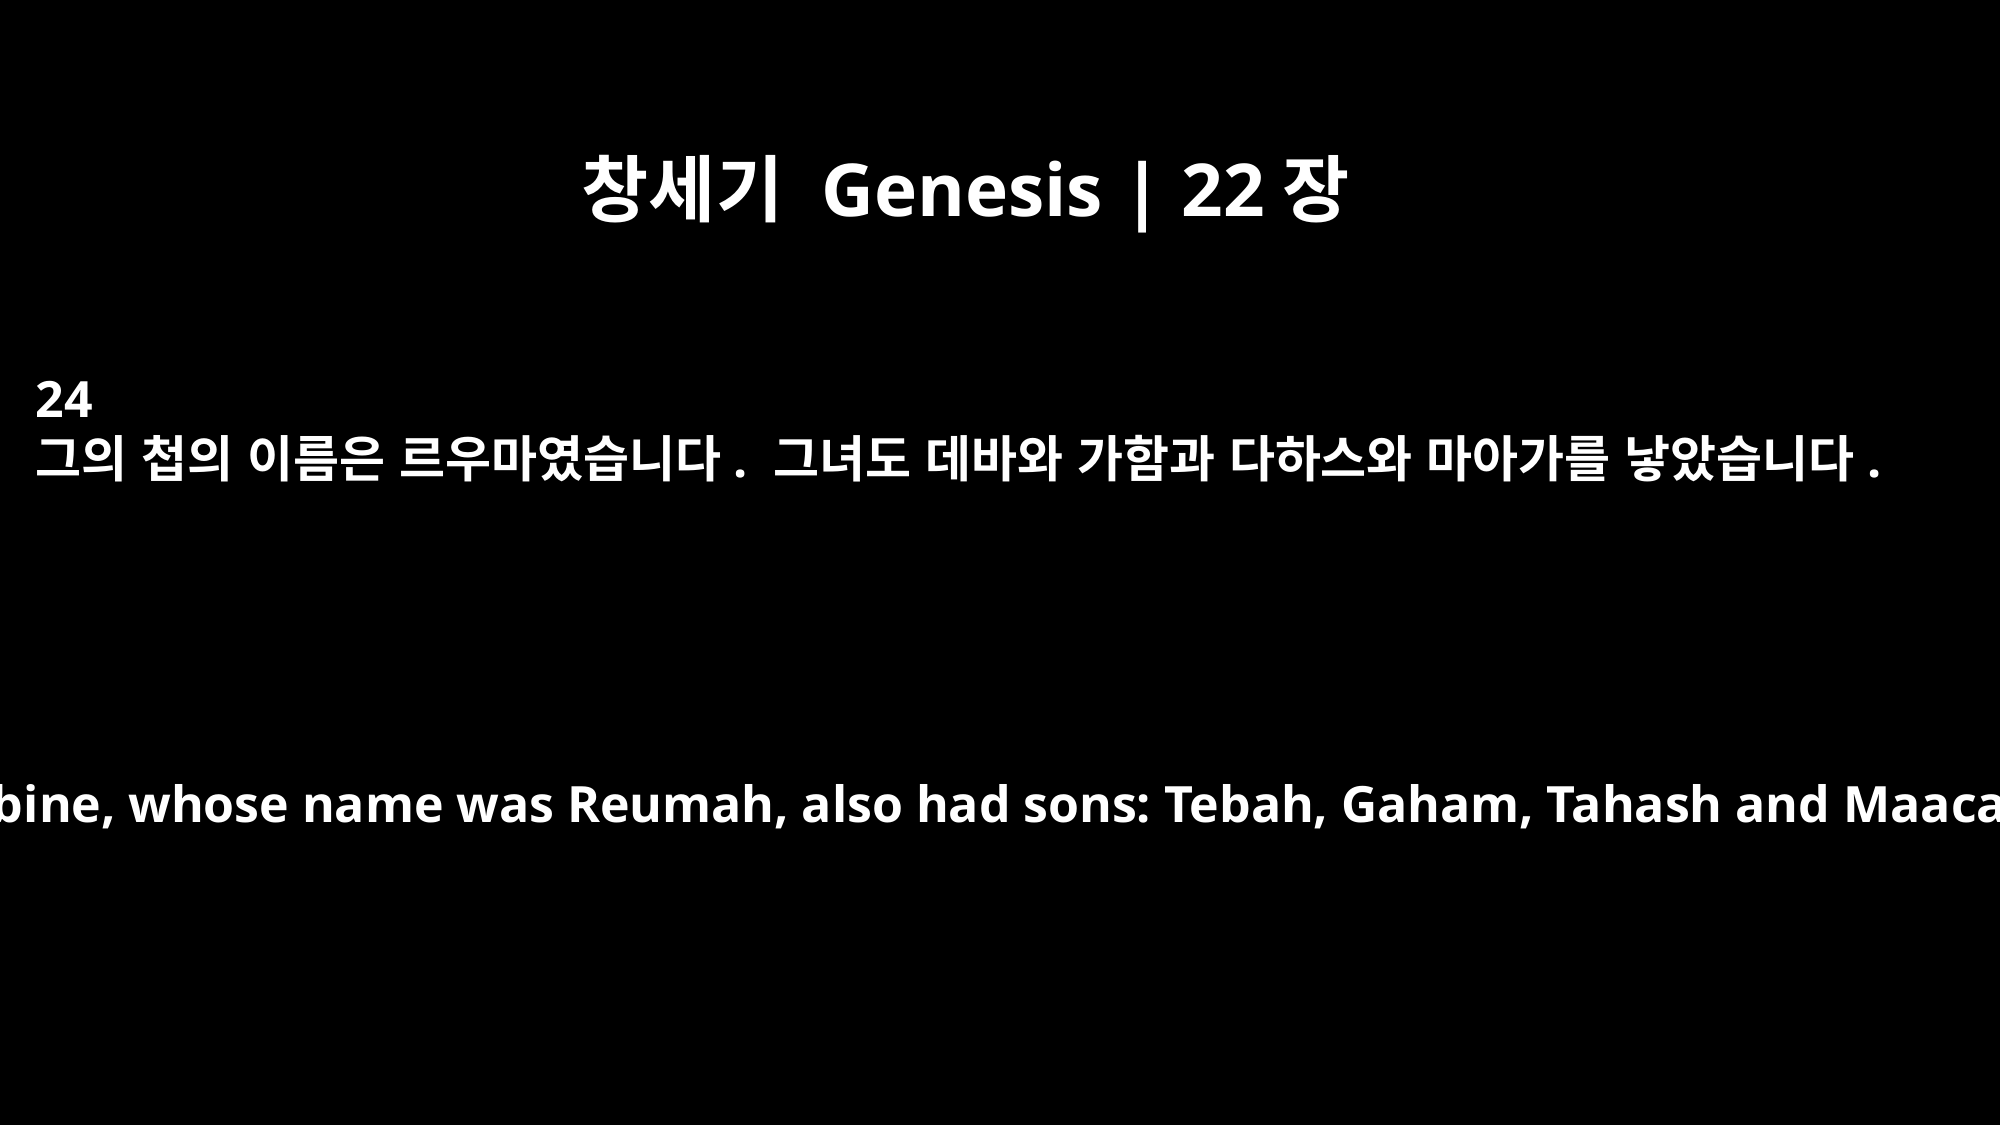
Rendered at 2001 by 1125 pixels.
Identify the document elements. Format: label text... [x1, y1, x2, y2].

text_box 24 그의 첩의 이름은 르우마였습니다. 그녀도 데바와 가함과 다하스와 마아가를 낳았습니다. [21, 359, 1896, 495]
text_box His concubine, whose name was Reumah, also had sons: Tebah, Gaham, Tahash and Maacah. [0, 764, 2000, 840]
text_box 창세기 Genesis | 22장 [566, 136, 1365, 239]
